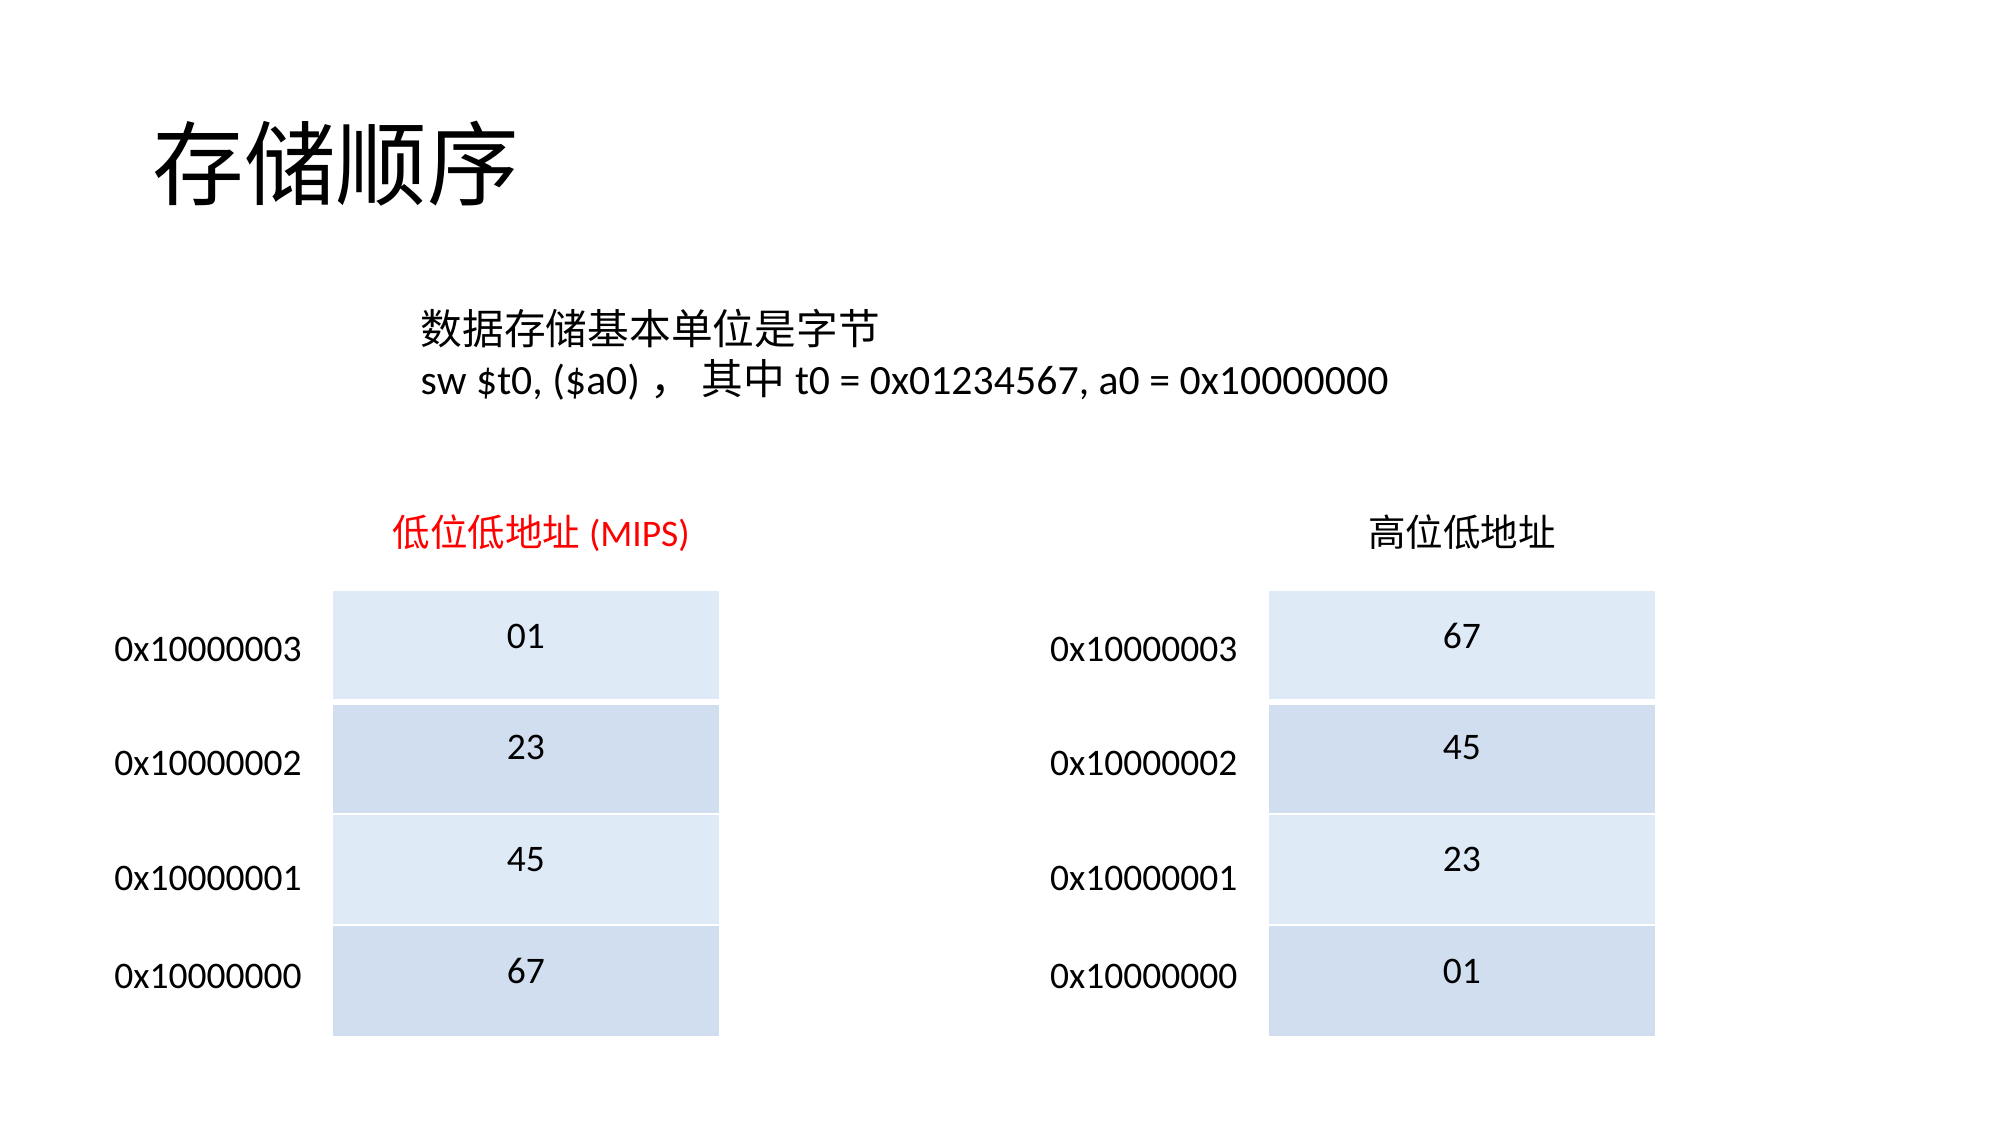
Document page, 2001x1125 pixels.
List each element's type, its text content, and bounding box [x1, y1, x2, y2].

text_box 0x10000003 [99, 616, 333, 677]
text_box 高位低地址 [1128, 502, 1796, 562]
text_box 低位低地址(MIPS) [153, 502, 820, 562]
text_box 0x10000001 [1035, 845, 1269, 905]
table_cell 45 [333, 815, 719, 924]
text_box 0x10000000 [99, 943, 333, 1004]
table_cell 67 [333, 926, 719, 1036]
table_cell 23 [333, 705, 719, 813]
table_header 67 [1269, 591, 1655, 699]
title 存储顺序 [137, 59, 1863, 278]
text_box 0x10000003 [1035, 616, 1269, 677]
text_box 0x10000001 [99, 845, 333, 905]
text_box 0x10000002 [1035, 730, 1269, 791]
table_cell 01 [1269, 926, 1655, 1036]
table_header 01 [333, 591, 719, 699]
table_cell 45 [1269, 705, 1655, 813]
text_box 0x10000002 [99, 730, 333, 791]
table_cell 23 [1269, 815, 1655, 924]
text_box 0x10000000 [1035, 943, 1269, 1004]
text_box 数据存储基本单位是字节 sw $t0, ($a0)， 其中t0 = 0x01234567, a0 = 0x10000000 [405, 295, 1439, 401]
